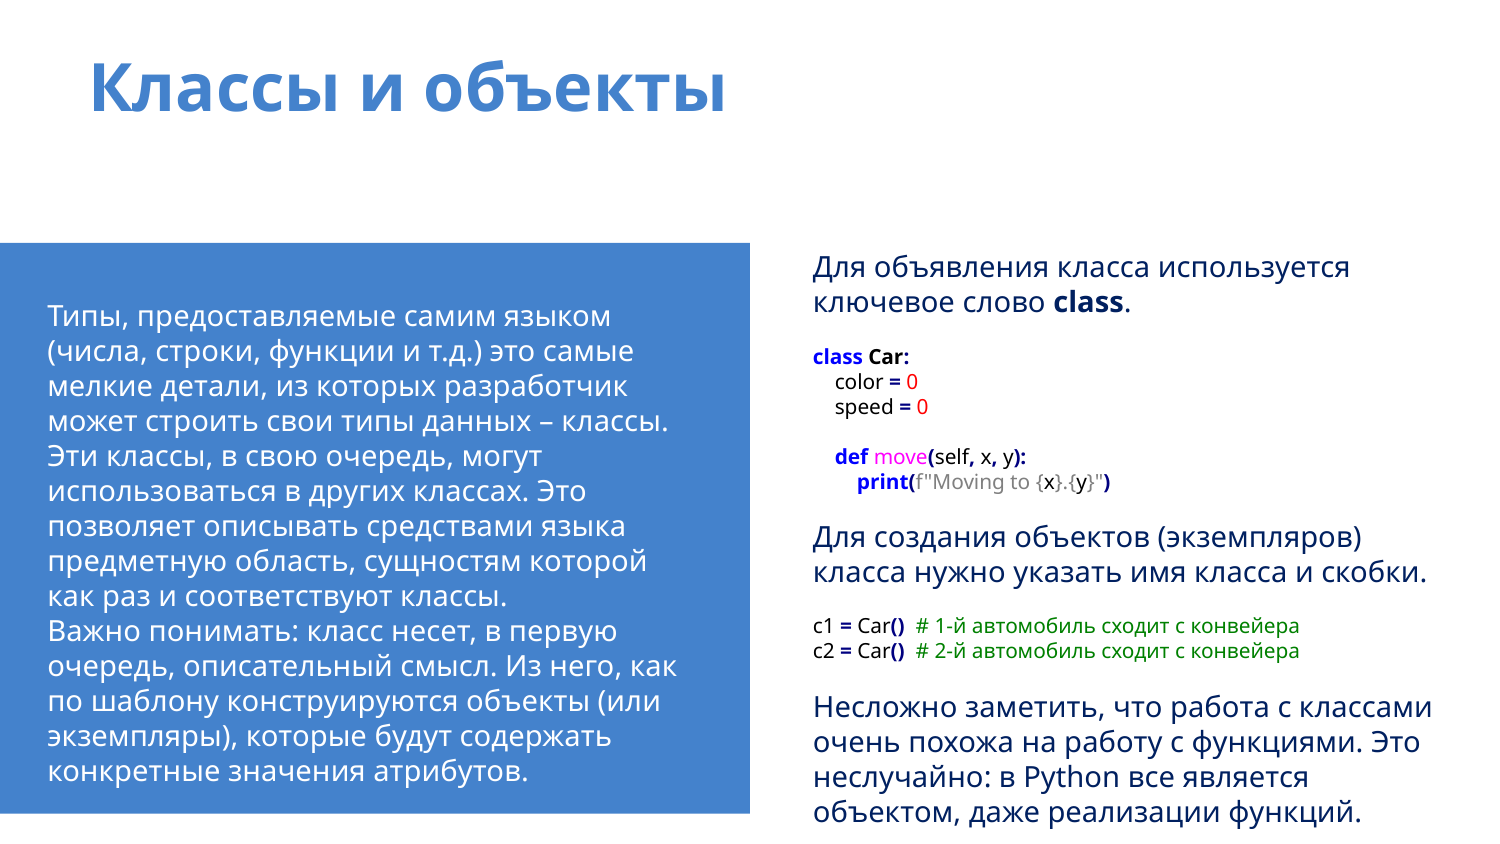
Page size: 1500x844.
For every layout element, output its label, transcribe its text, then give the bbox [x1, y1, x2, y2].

text_box [0, 241, 752, 816]
title Классы и объекты [73, 30, 1500, 144]
text_box Типы, предоставляемые самим языком (числа, строки, функции и т.д.) это самые мелкие детали, из которых разработчик может строить свои типы данных – классы. Эти классы, в свою очередь, могут использоваться в других классах. Это позволяет описывать средствами языка предметную область, сущностям которой как раз и соответствуют классы. Важно понимать: класс несет, в первую очередь, описательный смысл. Из него, как по шаблону конструируются объекты (или экземпляры), которые будут содержать конкретные значения атрибутов. [32, 290, 707, 795]
text_box Для объявления класса используется ключевое слово class. class Car: color = 0 speed = 0 def move(self, x, y): print(f"Moving to {x}.{y}") Для создания объектов (экземпляров) класса нужно указать имя класса и скобки. с1 = Car() # 1-й автомобиль сходит с конвейера c2 = Car() # 2-й автомобиль сходит с конвейера Несложно заметить, что работа с классами очень похожа на работу с функциями. Это неслучайно: в Python все является объектом, даже реализации функций. [798, 241, 1457, 836]
